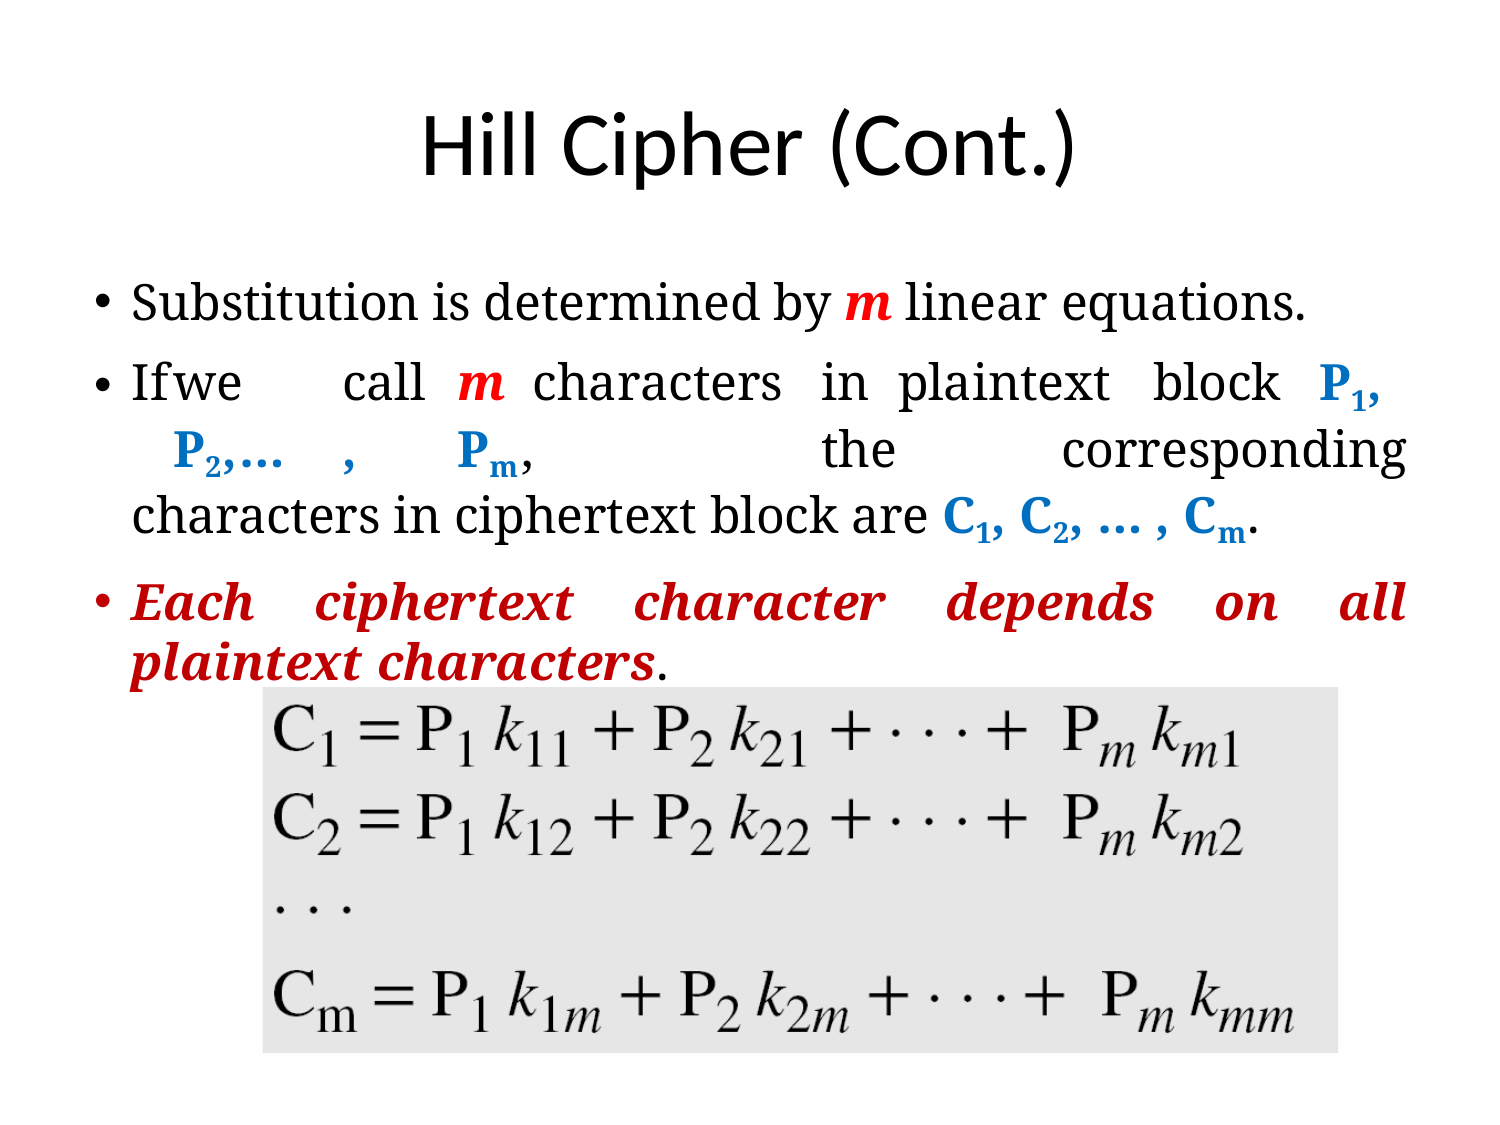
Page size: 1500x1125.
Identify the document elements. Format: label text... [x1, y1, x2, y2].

title Hill Cipher (Cont.) [75, 45, 1425, 233]
list Substitution is determined by m linear equations. If we call m characters in plaintext block P1, P2, … , Pm, the corresponding characters in ciphertext block are C1, C2, … , Cm. Each ciphertext character depends on all plaintext characters. [75, 262, 1425, 1005]
text_box [262, 687, 1339, 1053]
